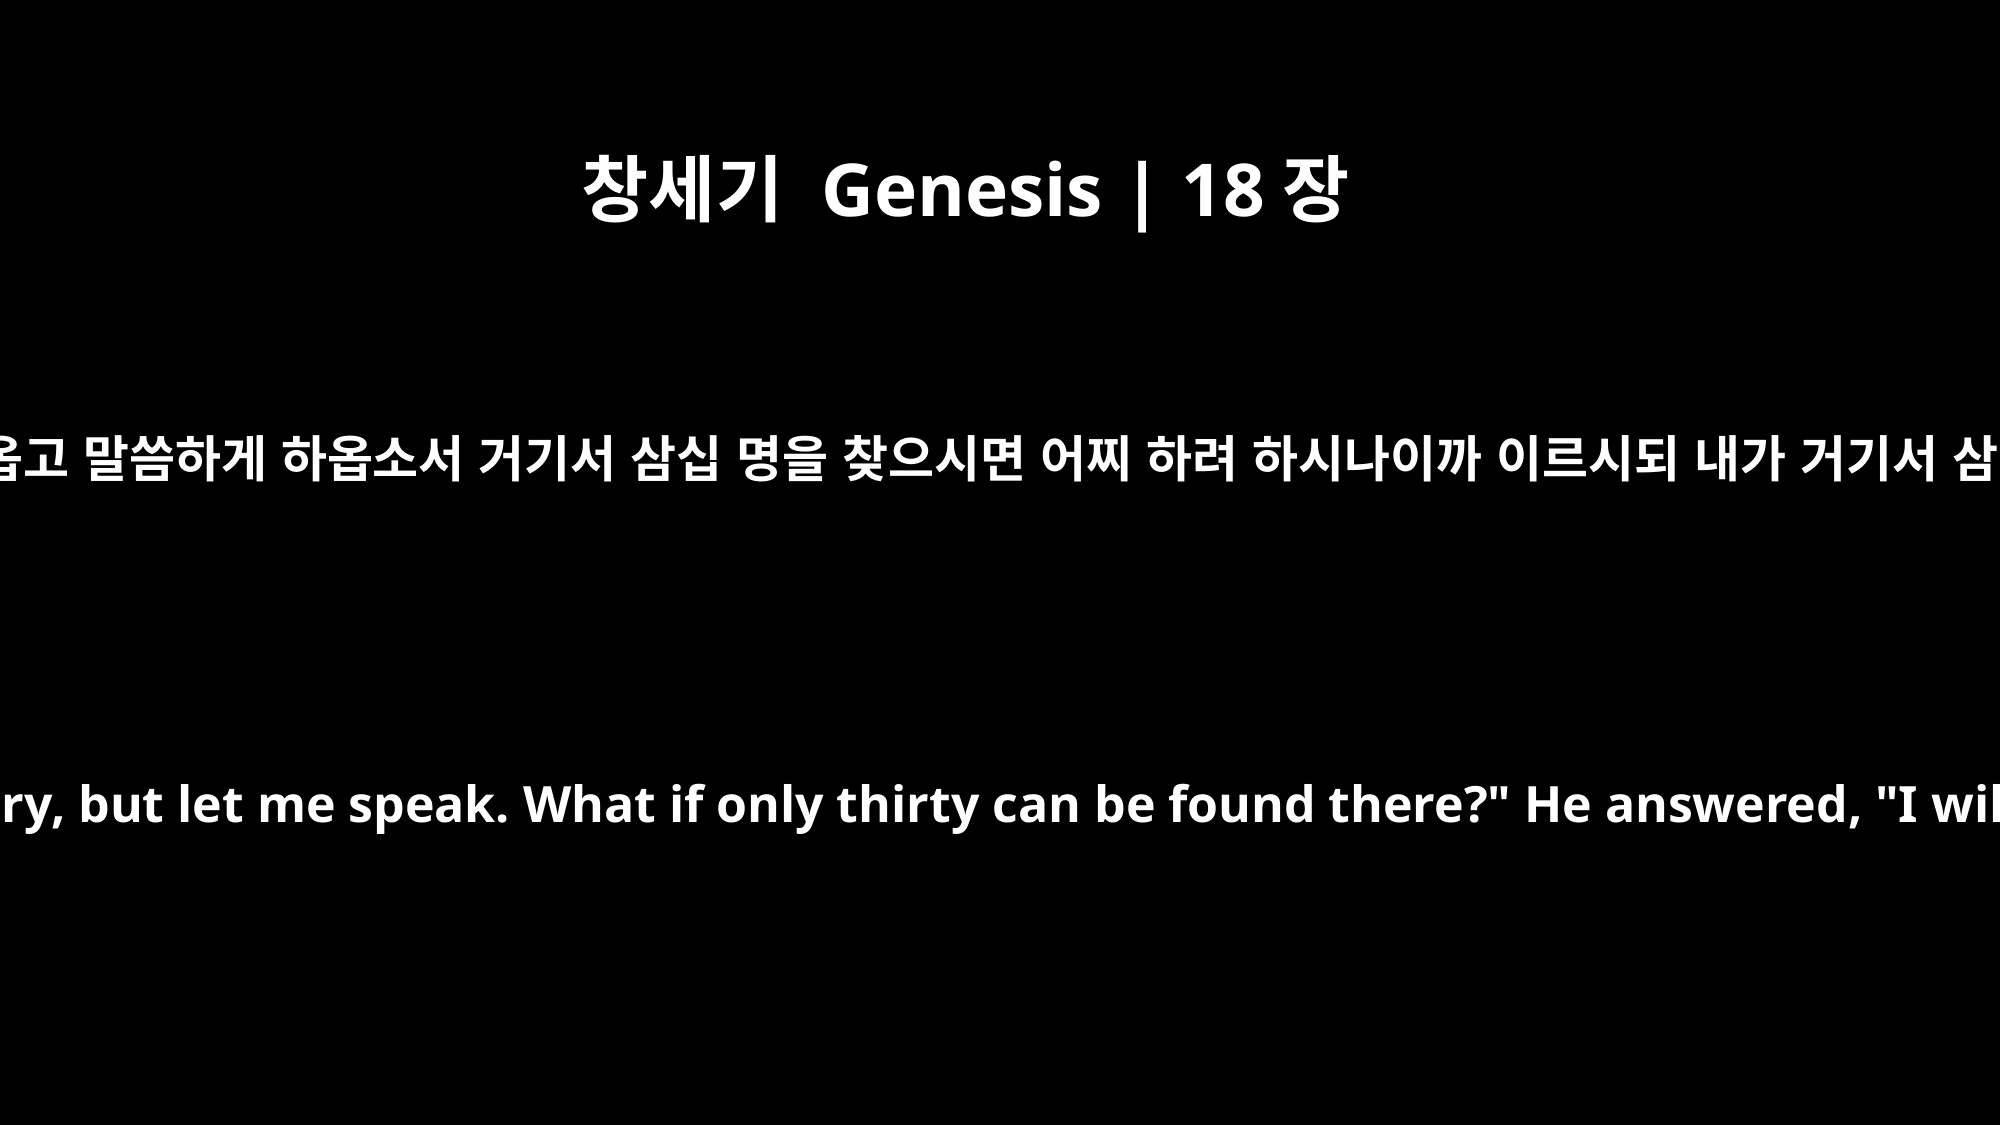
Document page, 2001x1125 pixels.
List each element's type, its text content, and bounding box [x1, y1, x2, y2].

text_box 30 아브라함이 이르되 내 주여 노하지 마시옵고 말씀하게 하옵소서 거기서 삼십 명을 찾으시면 어찌 하려 하시나이까 이르시되 내가 거기서 삼십 명을 찾으면 그리하지 아니하리라 [0, 359, 2000, 495]
text_box Then he said, "May the Lord not be angry, but let me speak. What if only thirty can be found there?" He answered, "I will not do it if I find thirty there." [0, 764, 2000, 840]
text_box 창세기 Genesis | 18장 [566, 136, 1365, 239]
